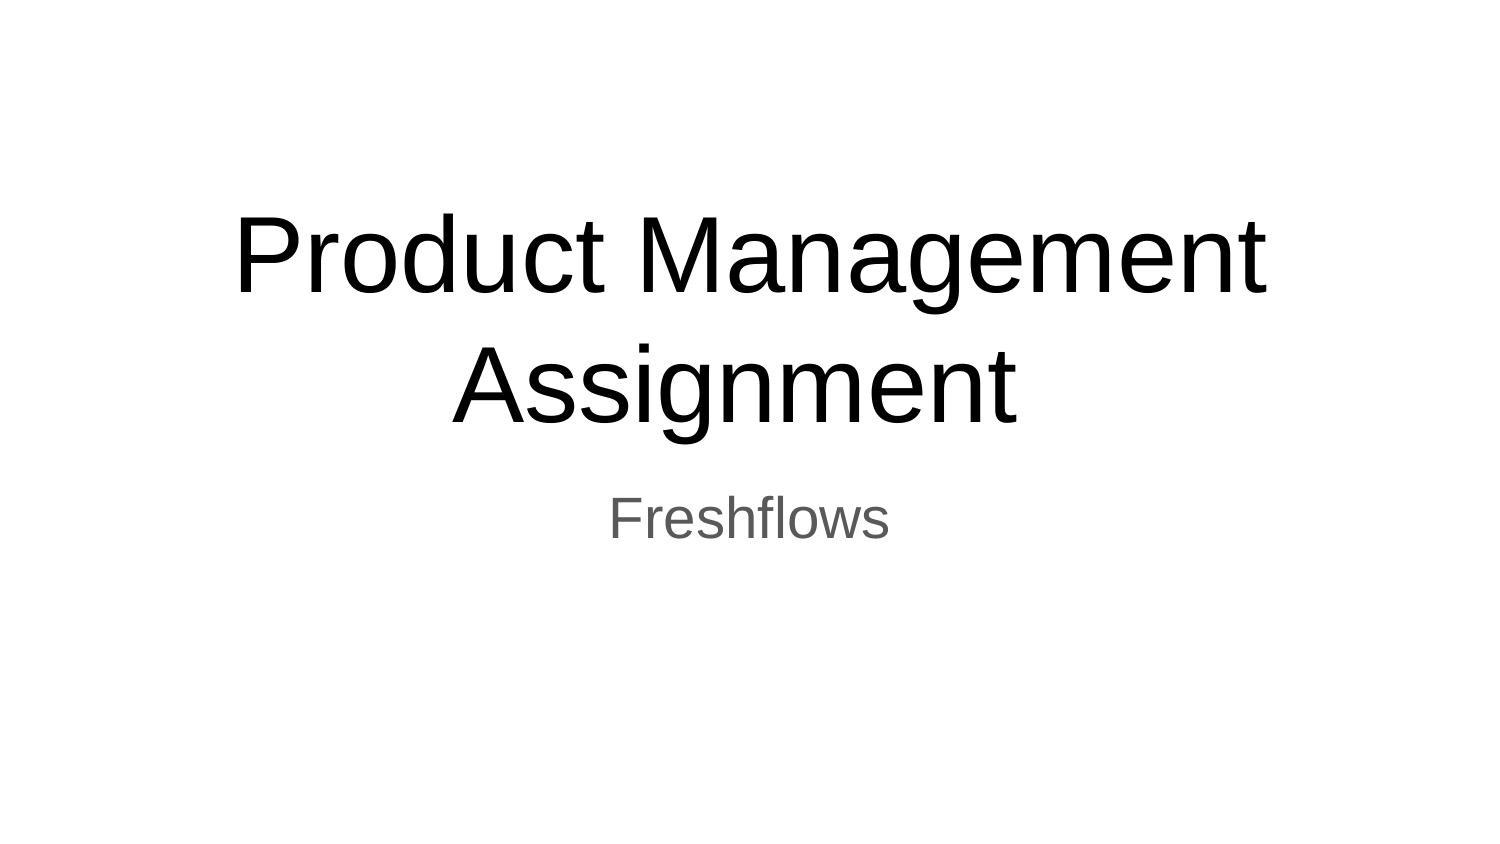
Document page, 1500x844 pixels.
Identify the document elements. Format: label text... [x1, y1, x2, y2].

subtitle Freshflows [51, 464, 1449, 595]
title Product Management Assignment [51, 122, 1449, 459]
